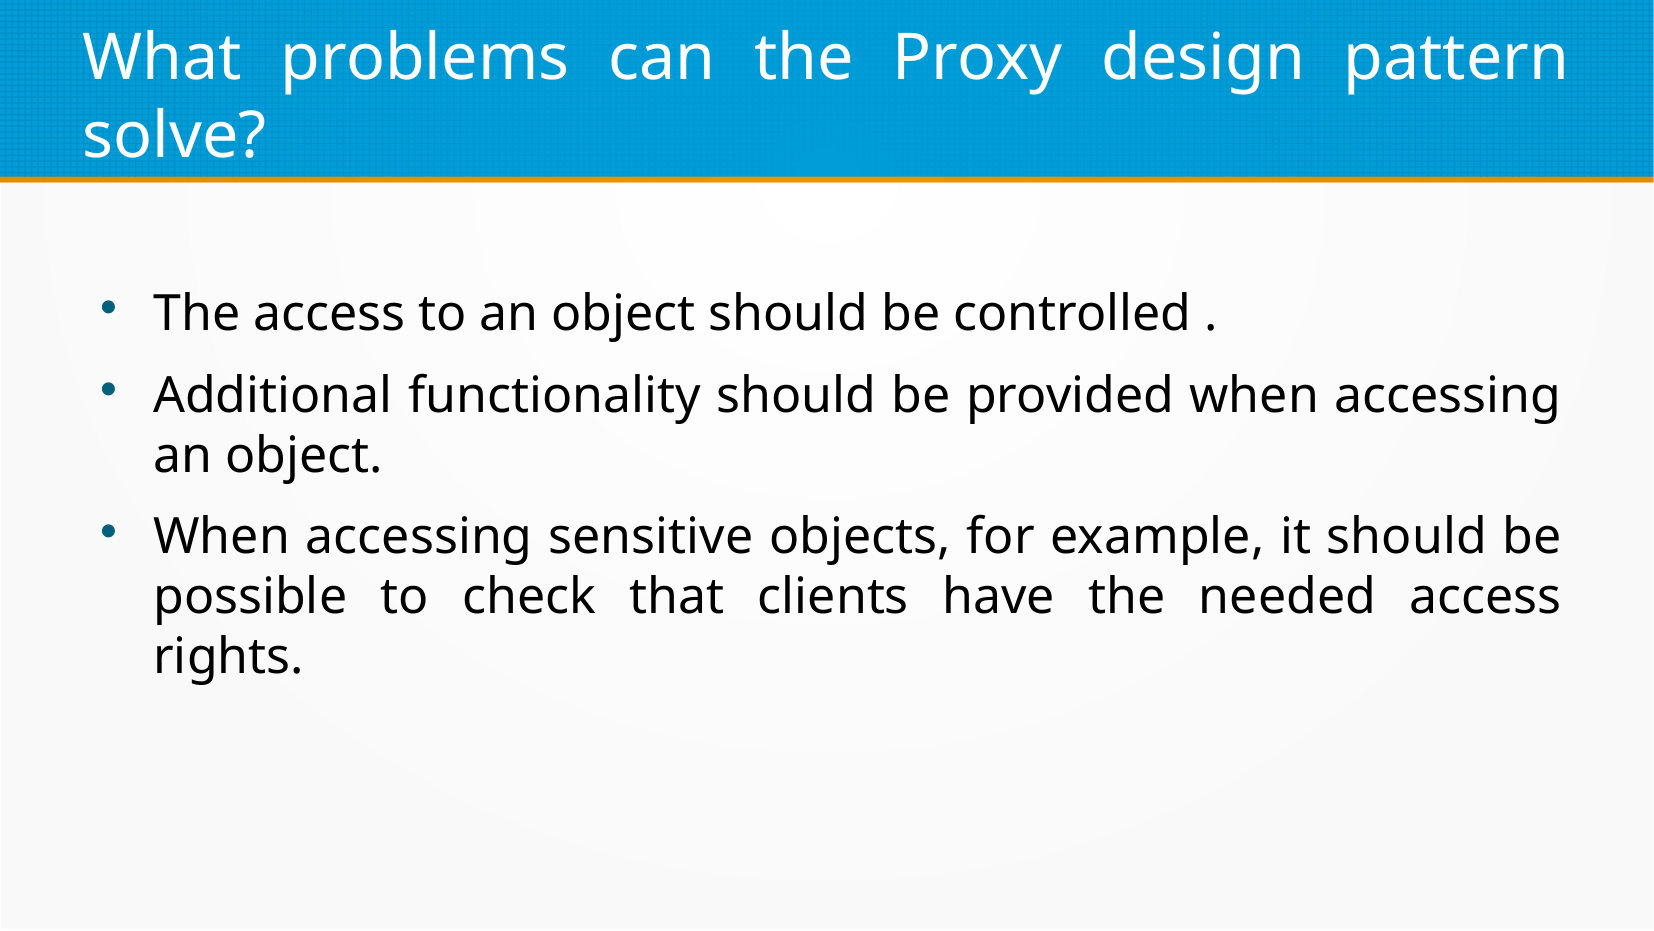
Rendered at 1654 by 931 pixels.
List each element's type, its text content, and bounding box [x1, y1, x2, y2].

text_box What problems can the Proxy design pattern solve? [82, 14, 1571, 171]
text_box The access to an object should be controlled . Additional functionality should be provided when accessing an object. When accessing sensitive objects, for example, it should be possible to check that clients have the needed access rights. [82, 236, 1563, 810]
picture [0, 177, 1654, 931]
